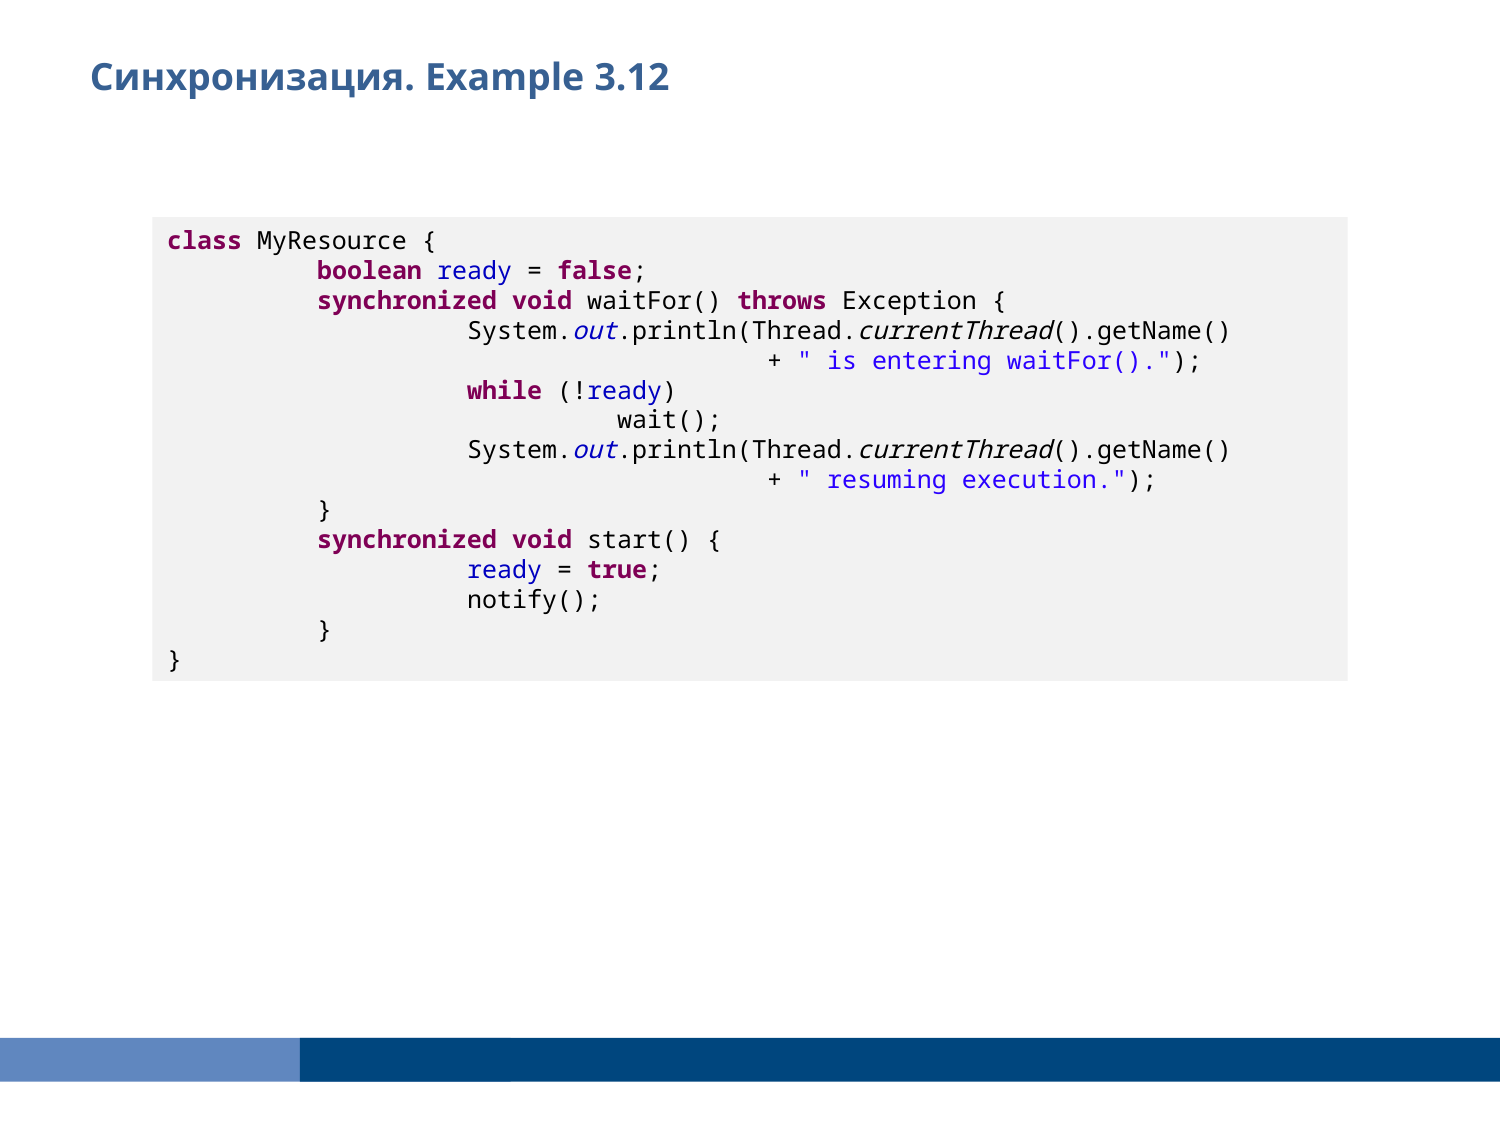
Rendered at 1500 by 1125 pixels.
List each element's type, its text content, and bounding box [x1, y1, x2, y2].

text_box Синхронизация. Example 3.12 [74, 45, 1425, 163]
text_box class MyResource { boolean ready = false; synchronized void waitFor() throws Exception { System.out.println(Thread.currentThread().getName() + " is entering waitFor()."); while (!ready) wait(); System.out.println(Thread.currentThread().getName() + " resuming execution."); } synchronized void start() { ready = true; notify(); } } [152, 217, 1348, 681]
